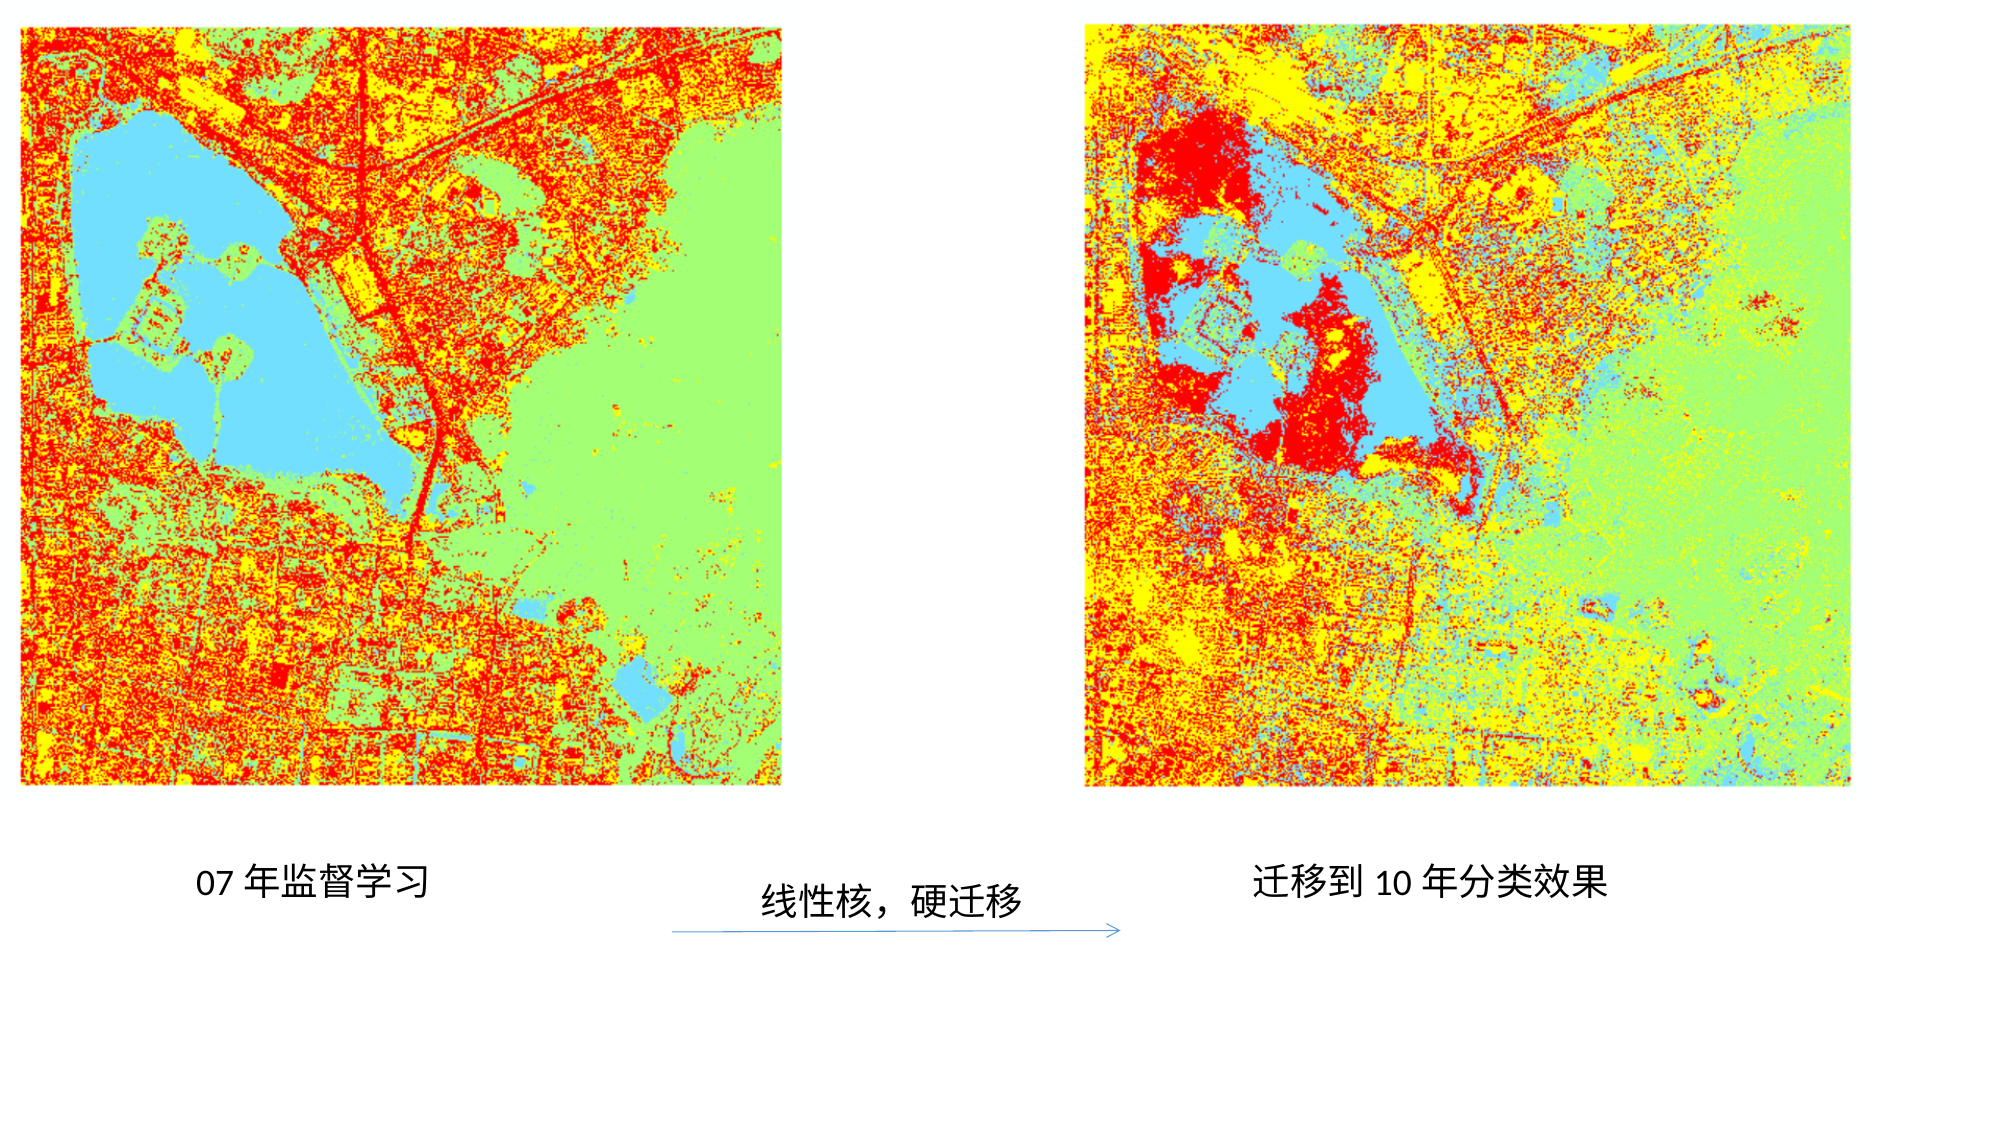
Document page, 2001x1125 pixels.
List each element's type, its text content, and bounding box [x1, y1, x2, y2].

text_box 迁移到10年分类效果 [1237, 850, 1779, 911]
text_box 线性核，硬迁移 [746, 870, 1047, 930]
picture [1067, 9, 1868, 798]
text_box 07年监督学习 [181, 850, 662, 911]
picture [0, 9, 804, 803]
